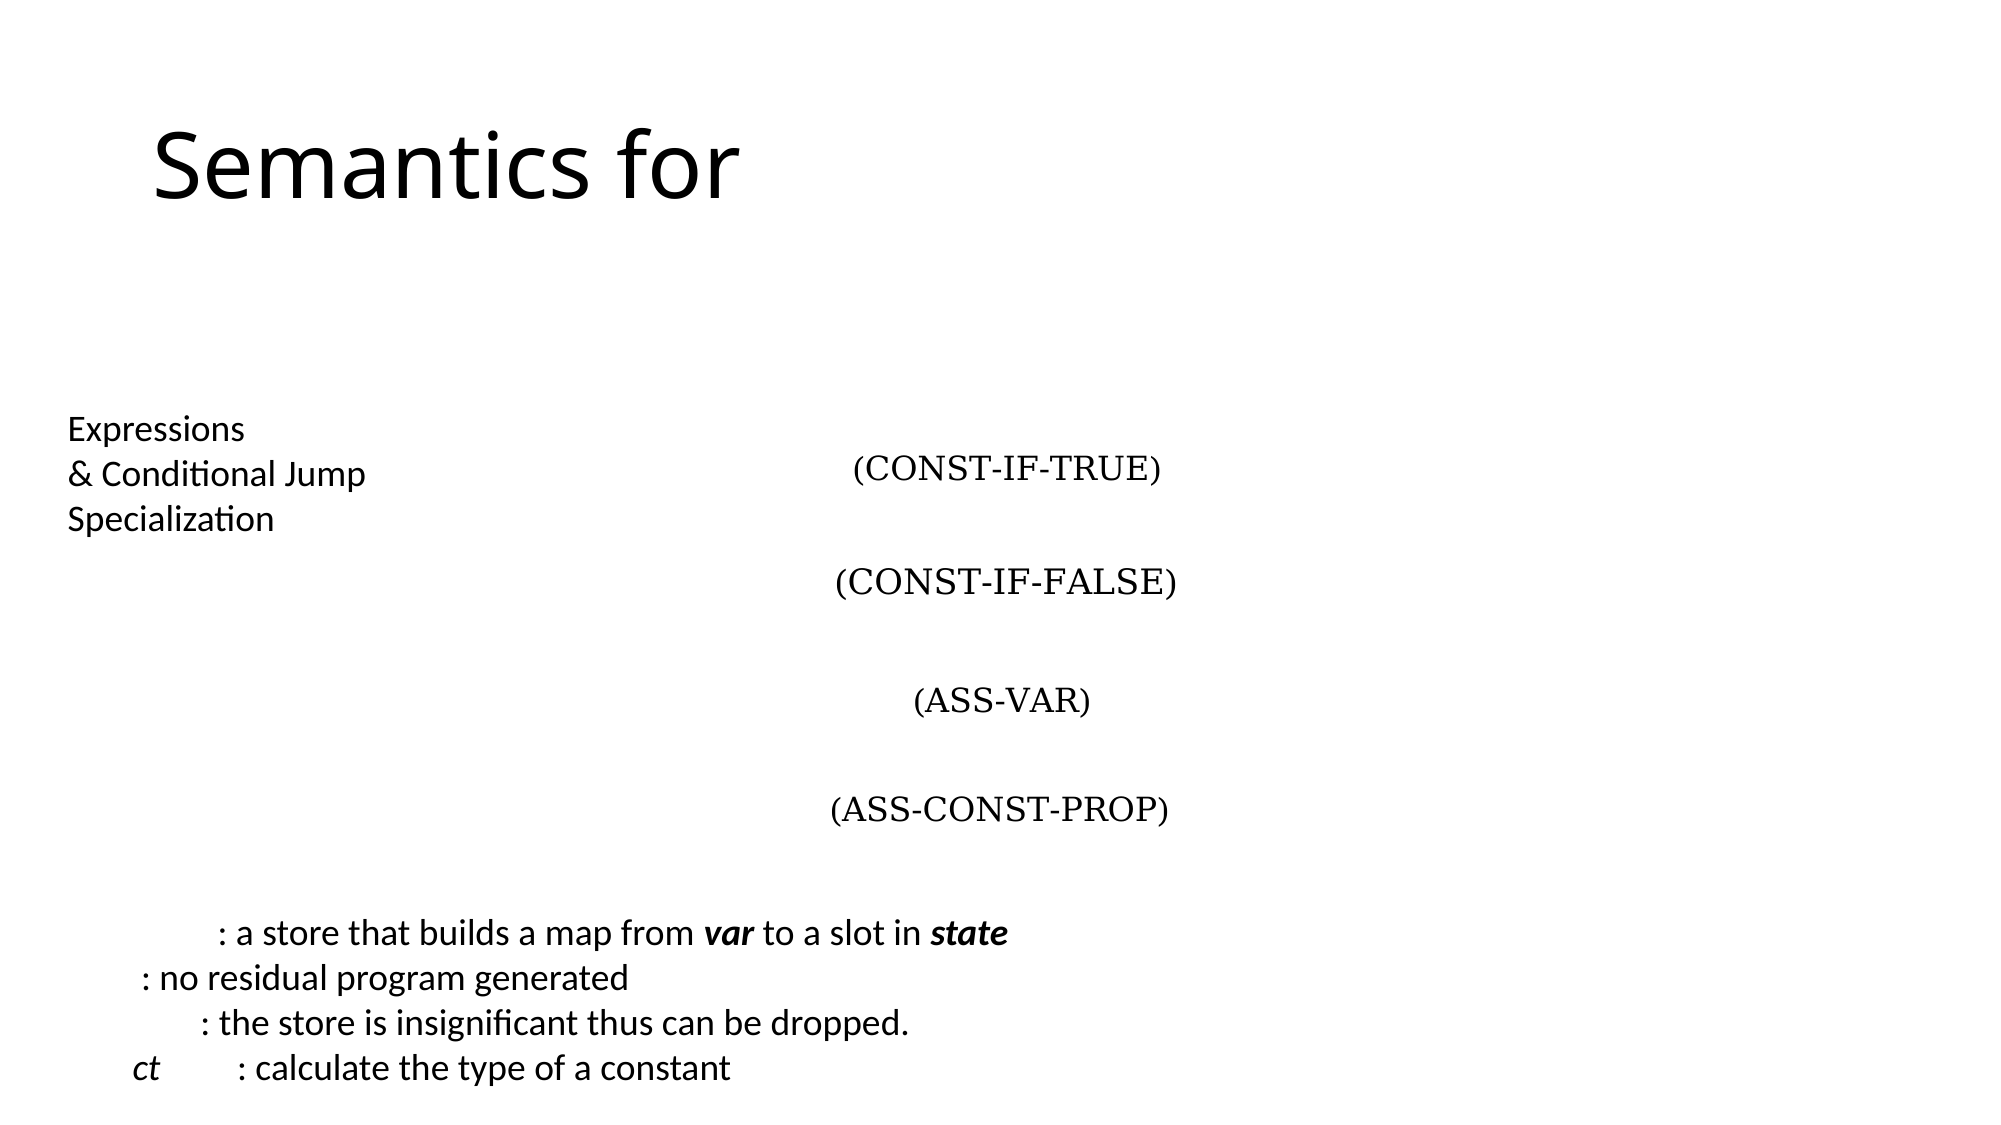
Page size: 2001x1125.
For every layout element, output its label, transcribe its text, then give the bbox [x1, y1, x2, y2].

text_box Expressions & Conditional Jump Specialization [52, 396, 427, 547]
